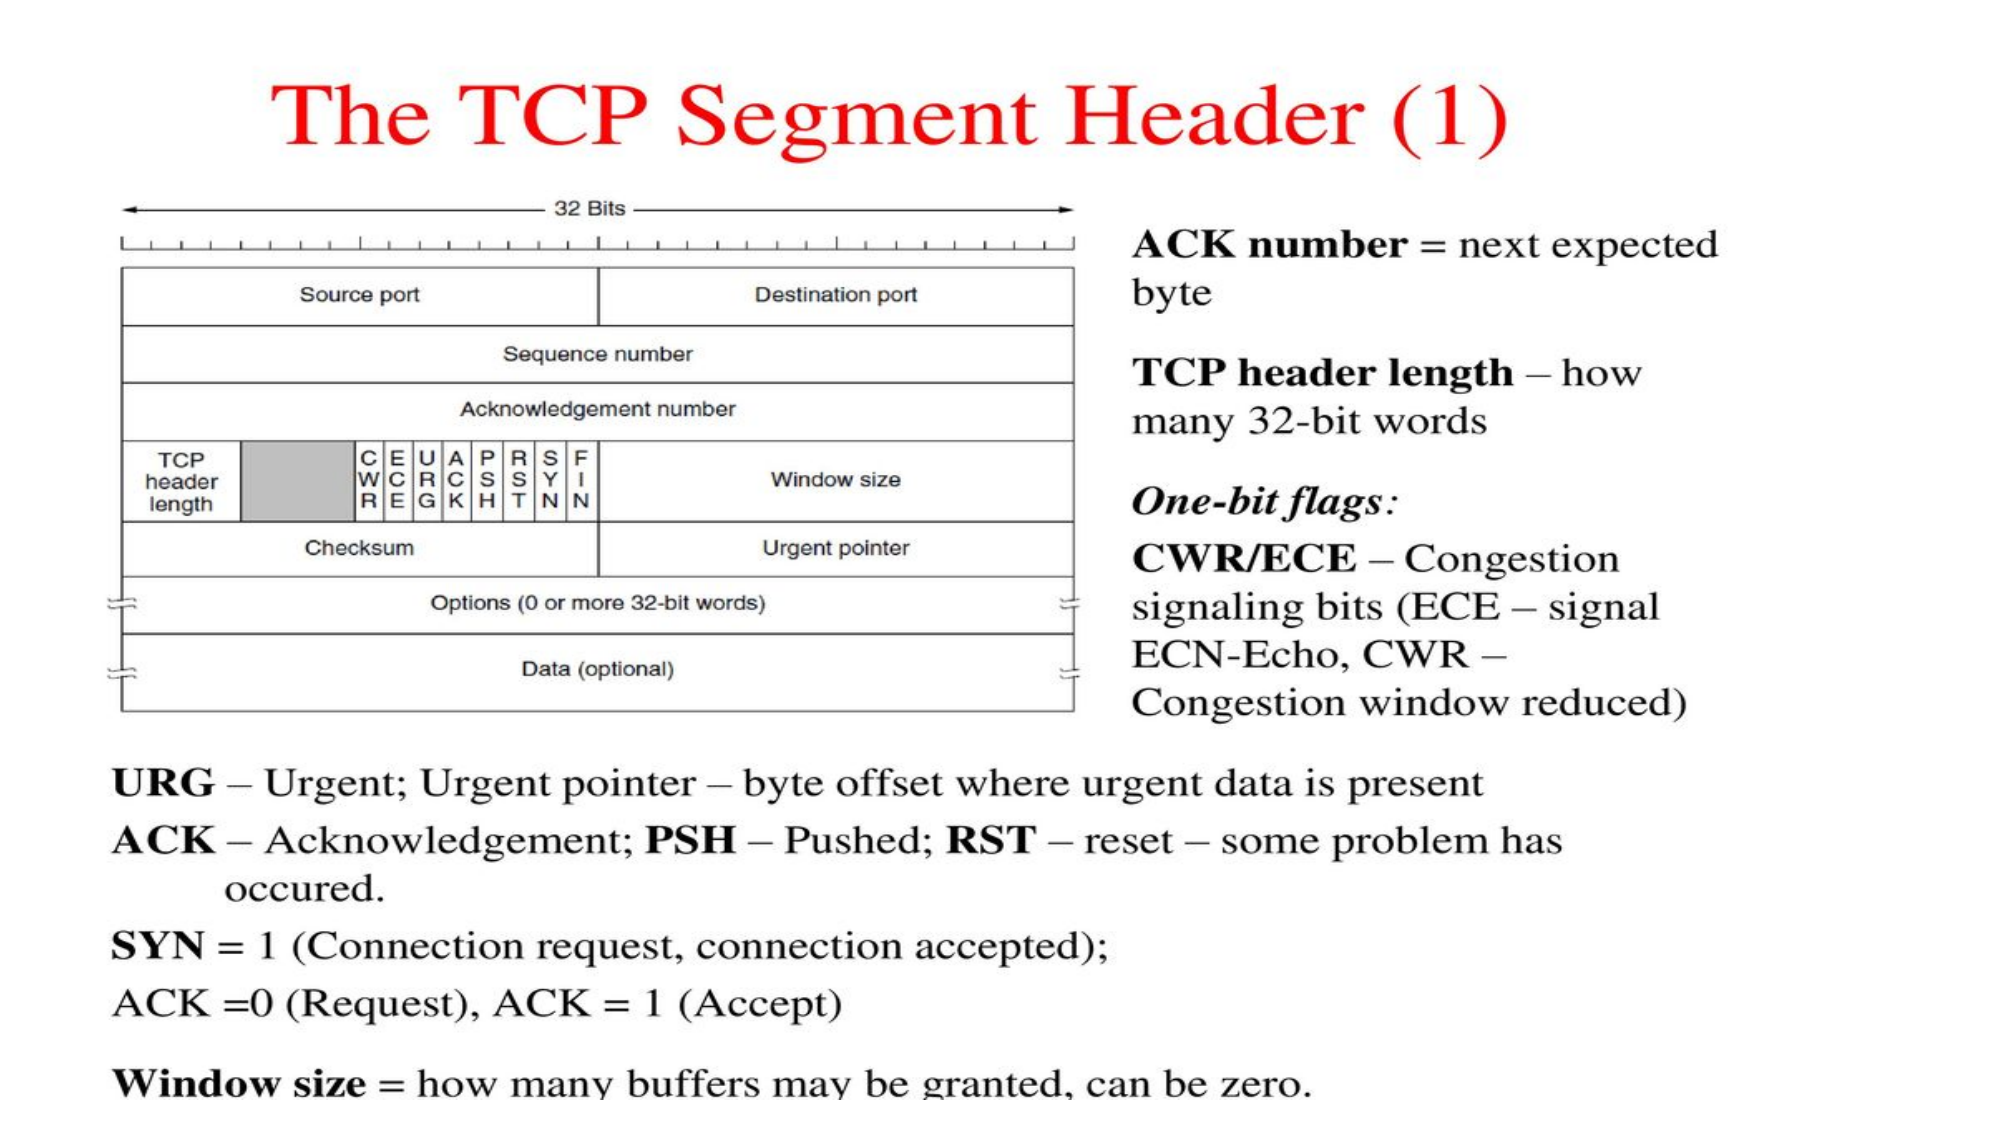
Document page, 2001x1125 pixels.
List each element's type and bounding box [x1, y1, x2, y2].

picture [41, 22, 1741, 1100]
